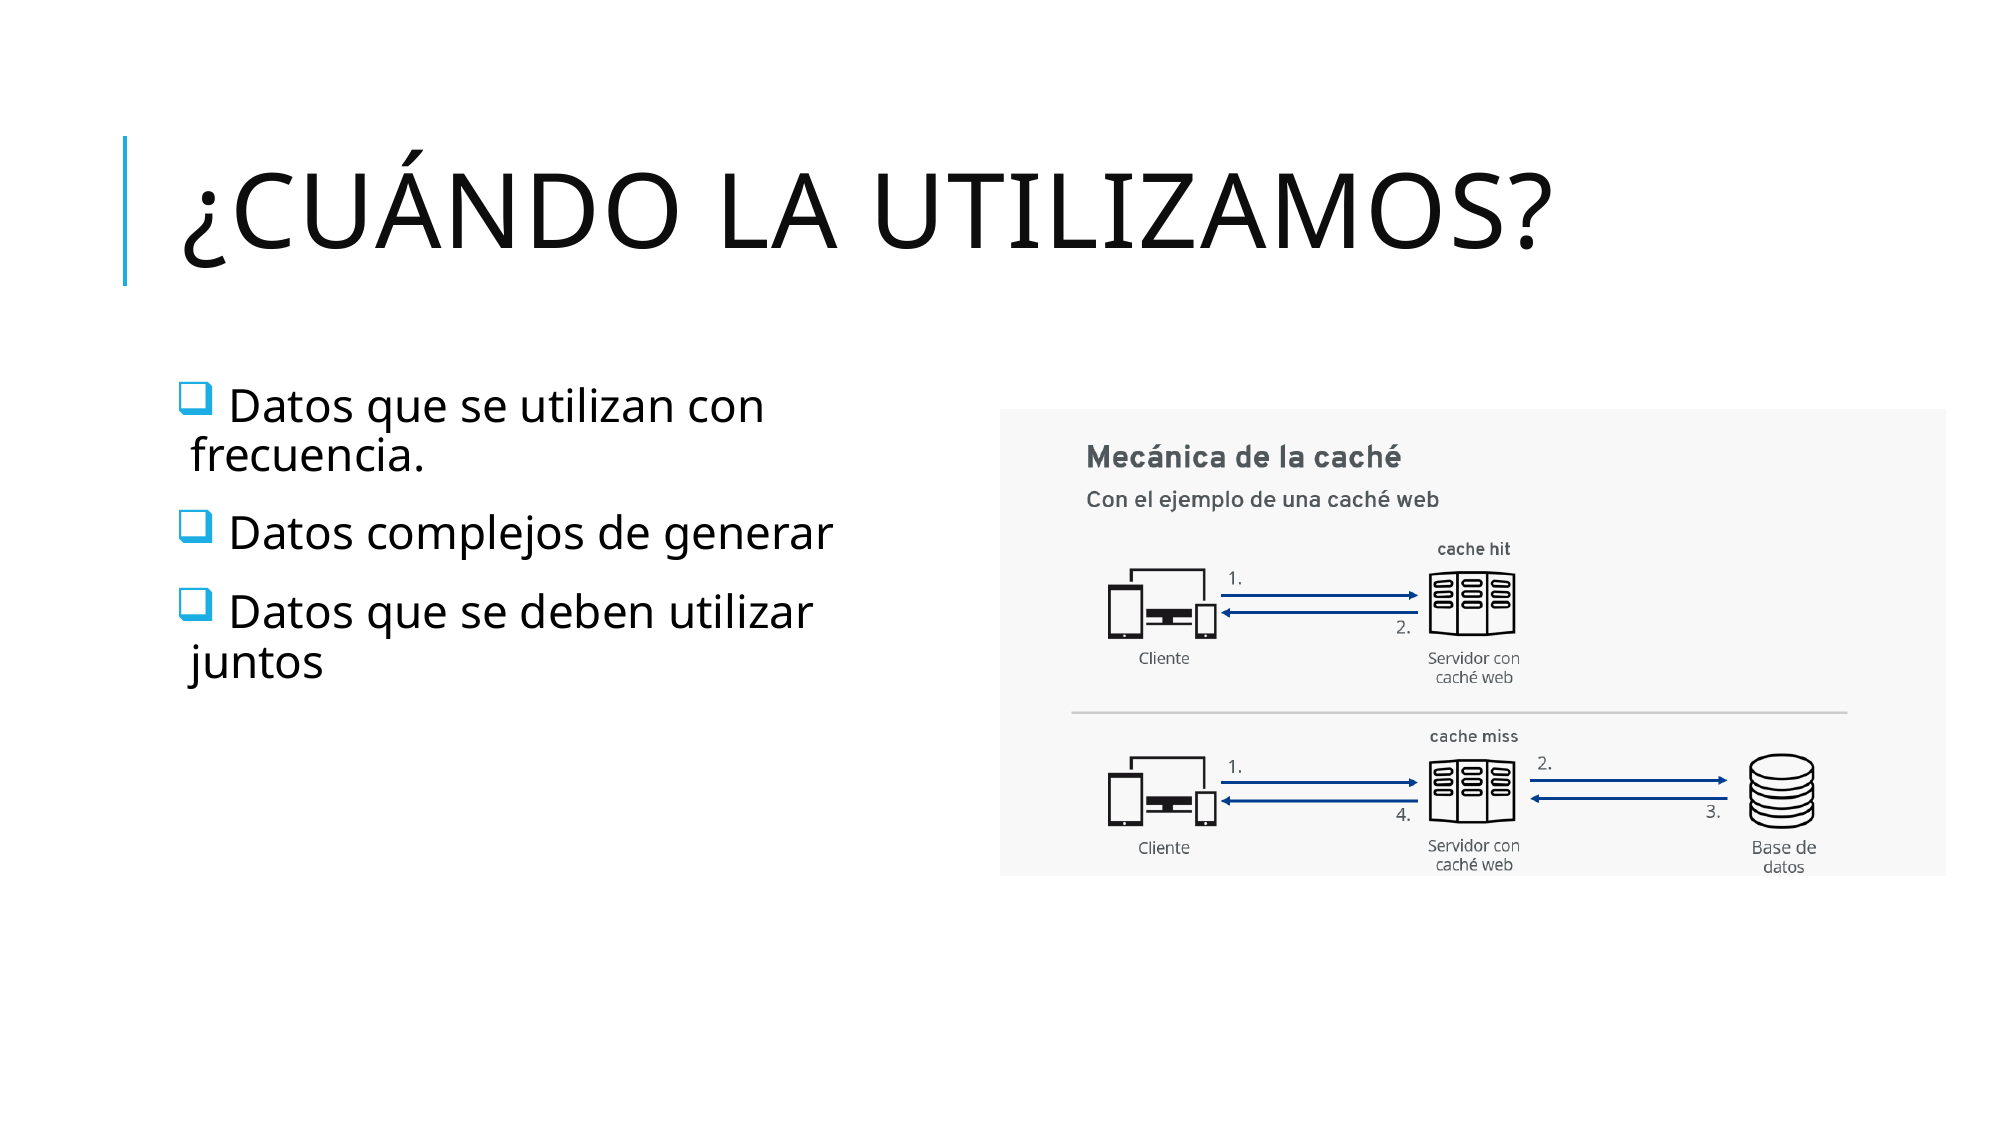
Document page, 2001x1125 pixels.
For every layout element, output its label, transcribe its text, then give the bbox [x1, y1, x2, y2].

title ¿Cuándo la utilizamos? [168, 96, 1763, 342]
list Datos que se utilizan con frecuencia. Datos complejos de generar Datos que se deben utilizar juntos [168, 375, 948, 1035]
picture [999, 408, 1947, 877]
